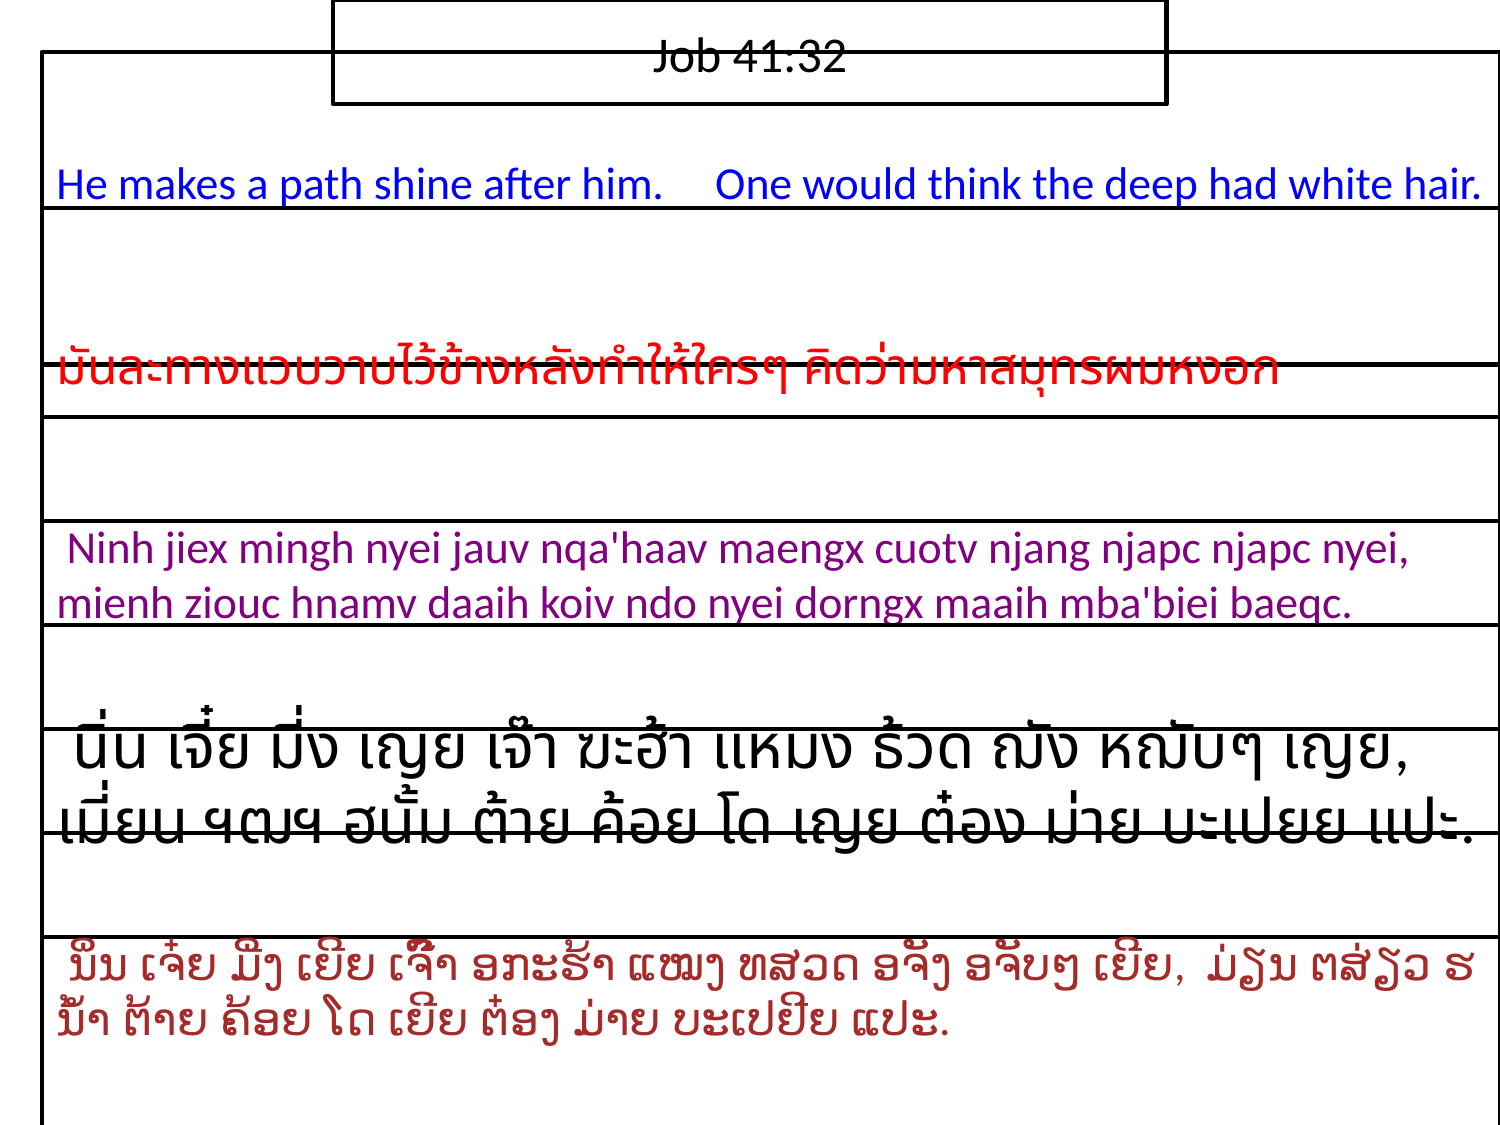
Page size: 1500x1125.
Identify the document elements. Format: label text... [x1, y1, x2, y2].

text_box Ninh jiex mingh nyei jauv nqa'haav maengx cuotv njang njapc njapc nyei, mienh ziouc hnamv daaih koiv ndo nyei dorngx maaih mba'biei baeqc. [40, 415, 1500, 623]
text_box He makes a path shine after him. One would think the deep had white hair. [40, 50, 1500, 206]
text_box Job 41:32 [331, 0, 1169, 50]
text_box ນິ່ນ ເຈ໋ຍ ມີ່ງ ເຍີຍ ເຈົ໊າ ອກະຮ້າ ແໝງ ທສວດ ອຈັງ ອຈັບໆ ເຍີຍ, ມ່ຽນ ຕສ່ຽວ ຮນ້ຳ ຕ້າຍ ຄ້ອຍ ໂດ ເຍີຍ ຕ໋ອງ ມ່າຍ ບະເປຢີຍ ແປະ. [40, 831, 1500, 1125]
text_box นิ่น เจี๋ย มี่ง เญย เจ๊า ฆะฮ้า แหมง ธ้วด ฌัง หฌับๆ เญย, เมี่ยน ฯฒฯ ฮนั้ม ต้าย ค้อย โด เญย ต๋อง ม่าย บะเปยย แปะ. [40, 623, 1500, 831]
text_box มัน​ละ​ทาง​แวบ​วาบ​ไว้​ข้าง​หลังทำ​ให้​ใครๆ คิด​ว่า​มหาสมุทร​ผม​หงอก [40, 206, 1500, 415]
